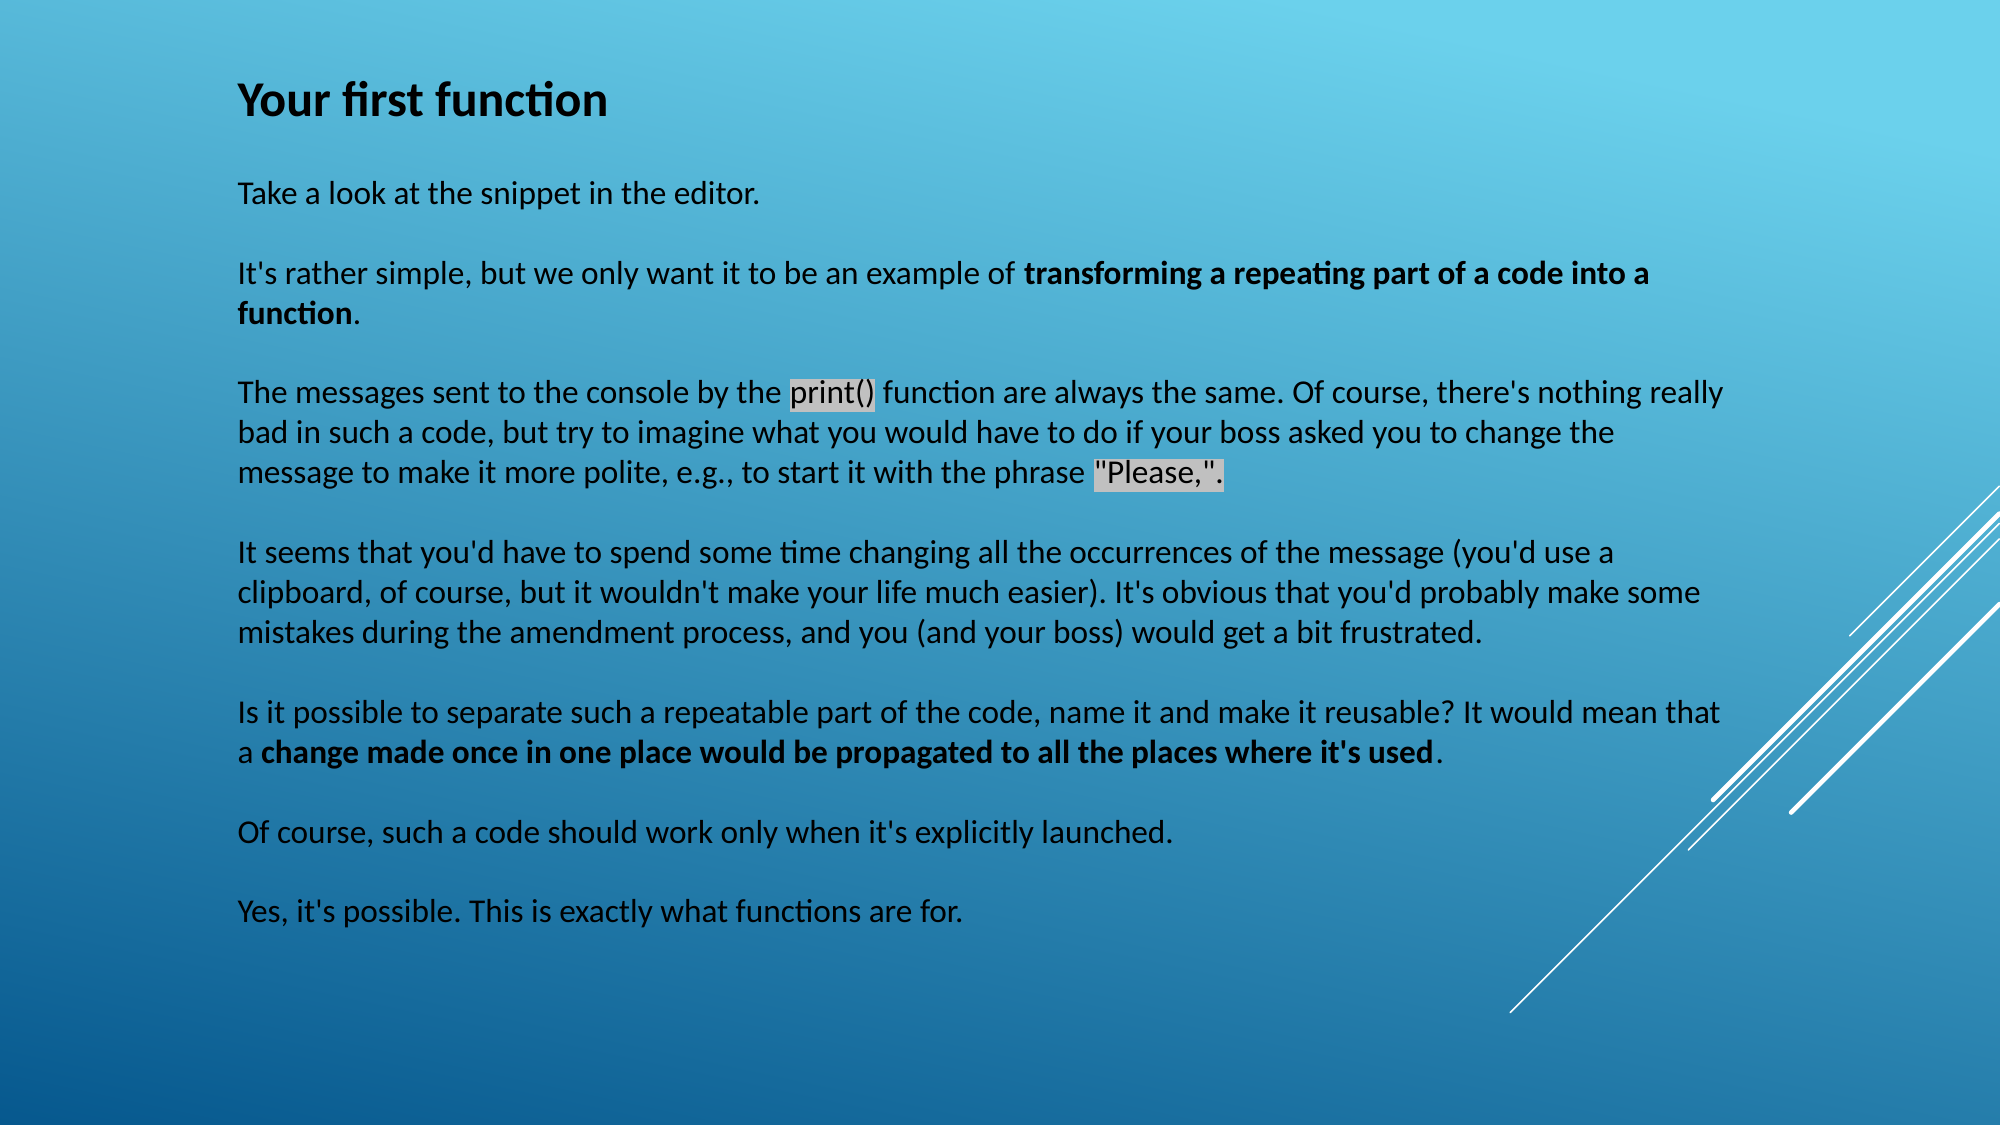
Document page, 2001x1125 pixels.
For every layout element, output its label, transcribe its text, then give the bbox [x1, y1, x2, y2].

text_box Your first function Take a look at the snippet in the editor. It's rather simple, but we only want it to be an example of transforming a repeating part of a code into a function. The messages sent to the console by the print() function are always the same. Of course, there's nothing really bad in such a code, but try to imagine what you would have to do if your boss asked you to change the message to make it more polite, e.g., to start it with the phrase "Please,". It seems that you'd have to spend some time changing all the occurrences of the message (you'd use a clipboard, of course, but it wouldn't make your life much easier). It's obvious that you'd probably make some mistakes during the amendment process, and you (and your boss) would get a bit frustrated. Is it possible to separate such a repeatable part of the code, name it and make it reusable? It would mean that a change made once in one place would be propagated to all the places where it's used. Of course, such a code should work only when it's explicitly launched. Yes, it's possible. This is exactly what functions are for. [222, 58, 1748, 937]
